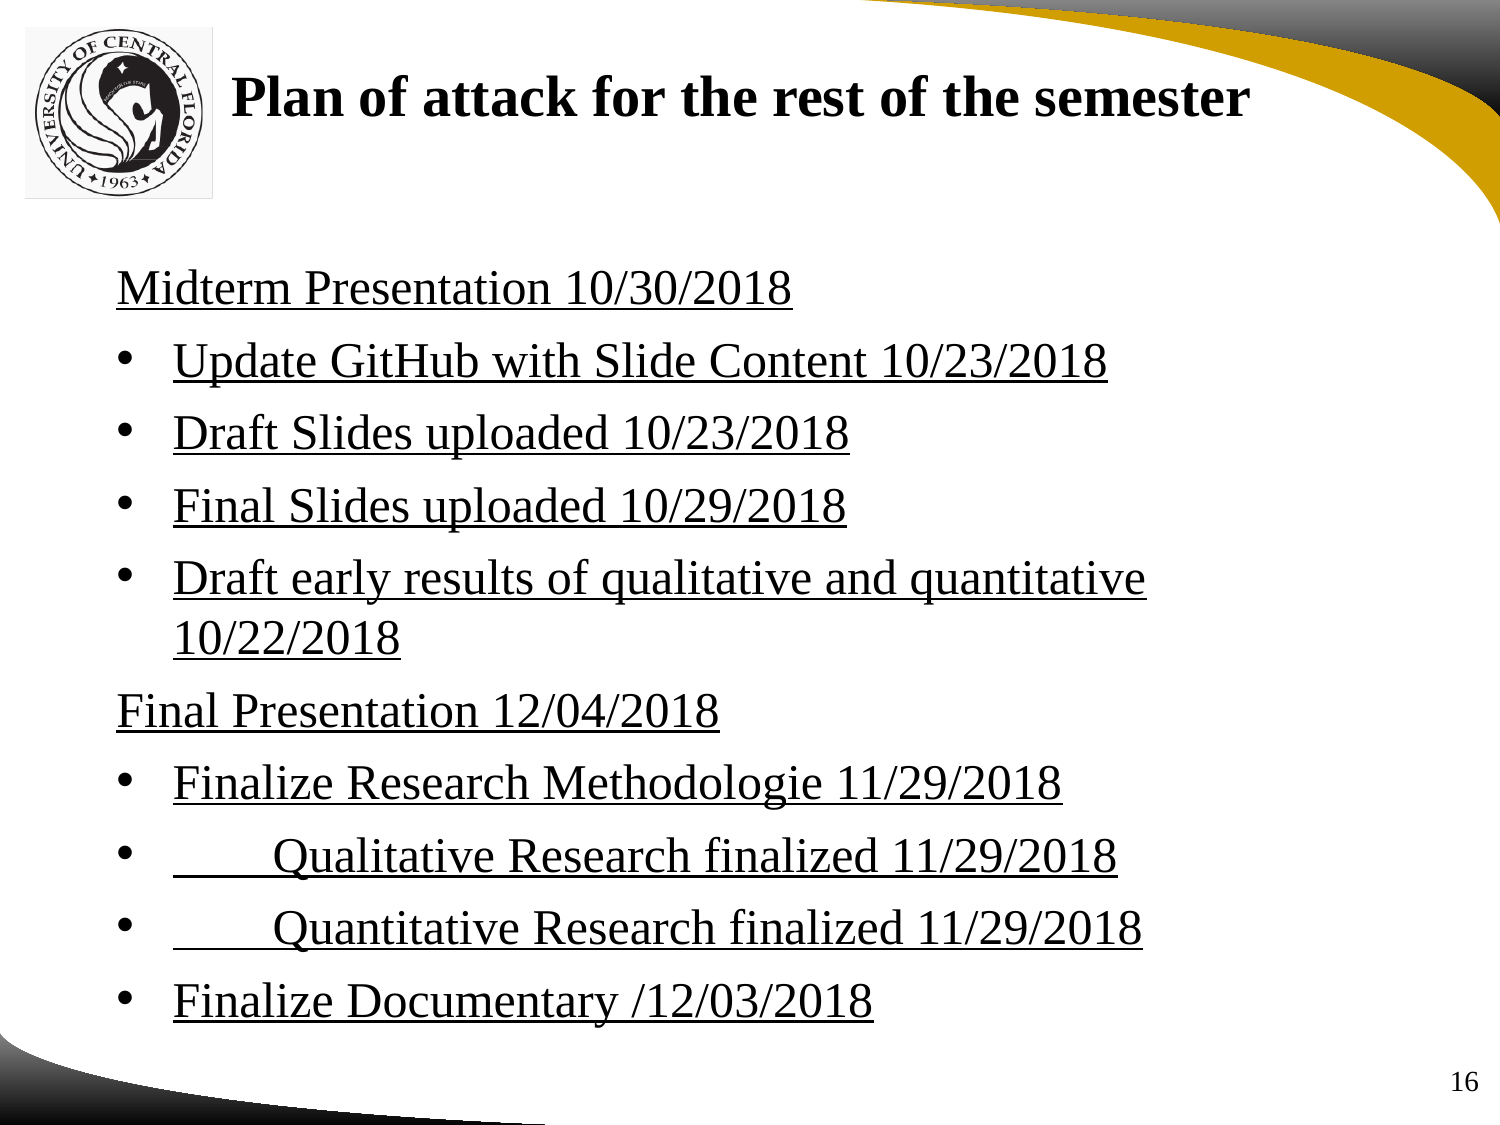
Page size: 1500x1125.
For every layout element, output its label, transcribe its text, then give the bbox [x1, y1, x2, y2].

slide_number 16 [1181, 1054, 1495, 1125]
text_box Plan of attack for the rest of the semester [101, 50, 1382, 201]
picture [24, 26, 213, 199]
text_box Midterm Presentation 10/30/2018 Update GitHub with Slide Content 10/23/2018 Draft Slides uploaded 10/23/2018 Final Slides uploaded 10/29/2018 Draft early results of qualitative and quantitative 10/22/2018 Final Presentation 12/04/2018 Finalize Research Methodologie 11/29/2018 Qualitative Research finalized 11/29/2018 Quantitative Research finalized 11/29/2018 Finalize Documentary /12/03/2018 [101, 246, 1382, 1055]
